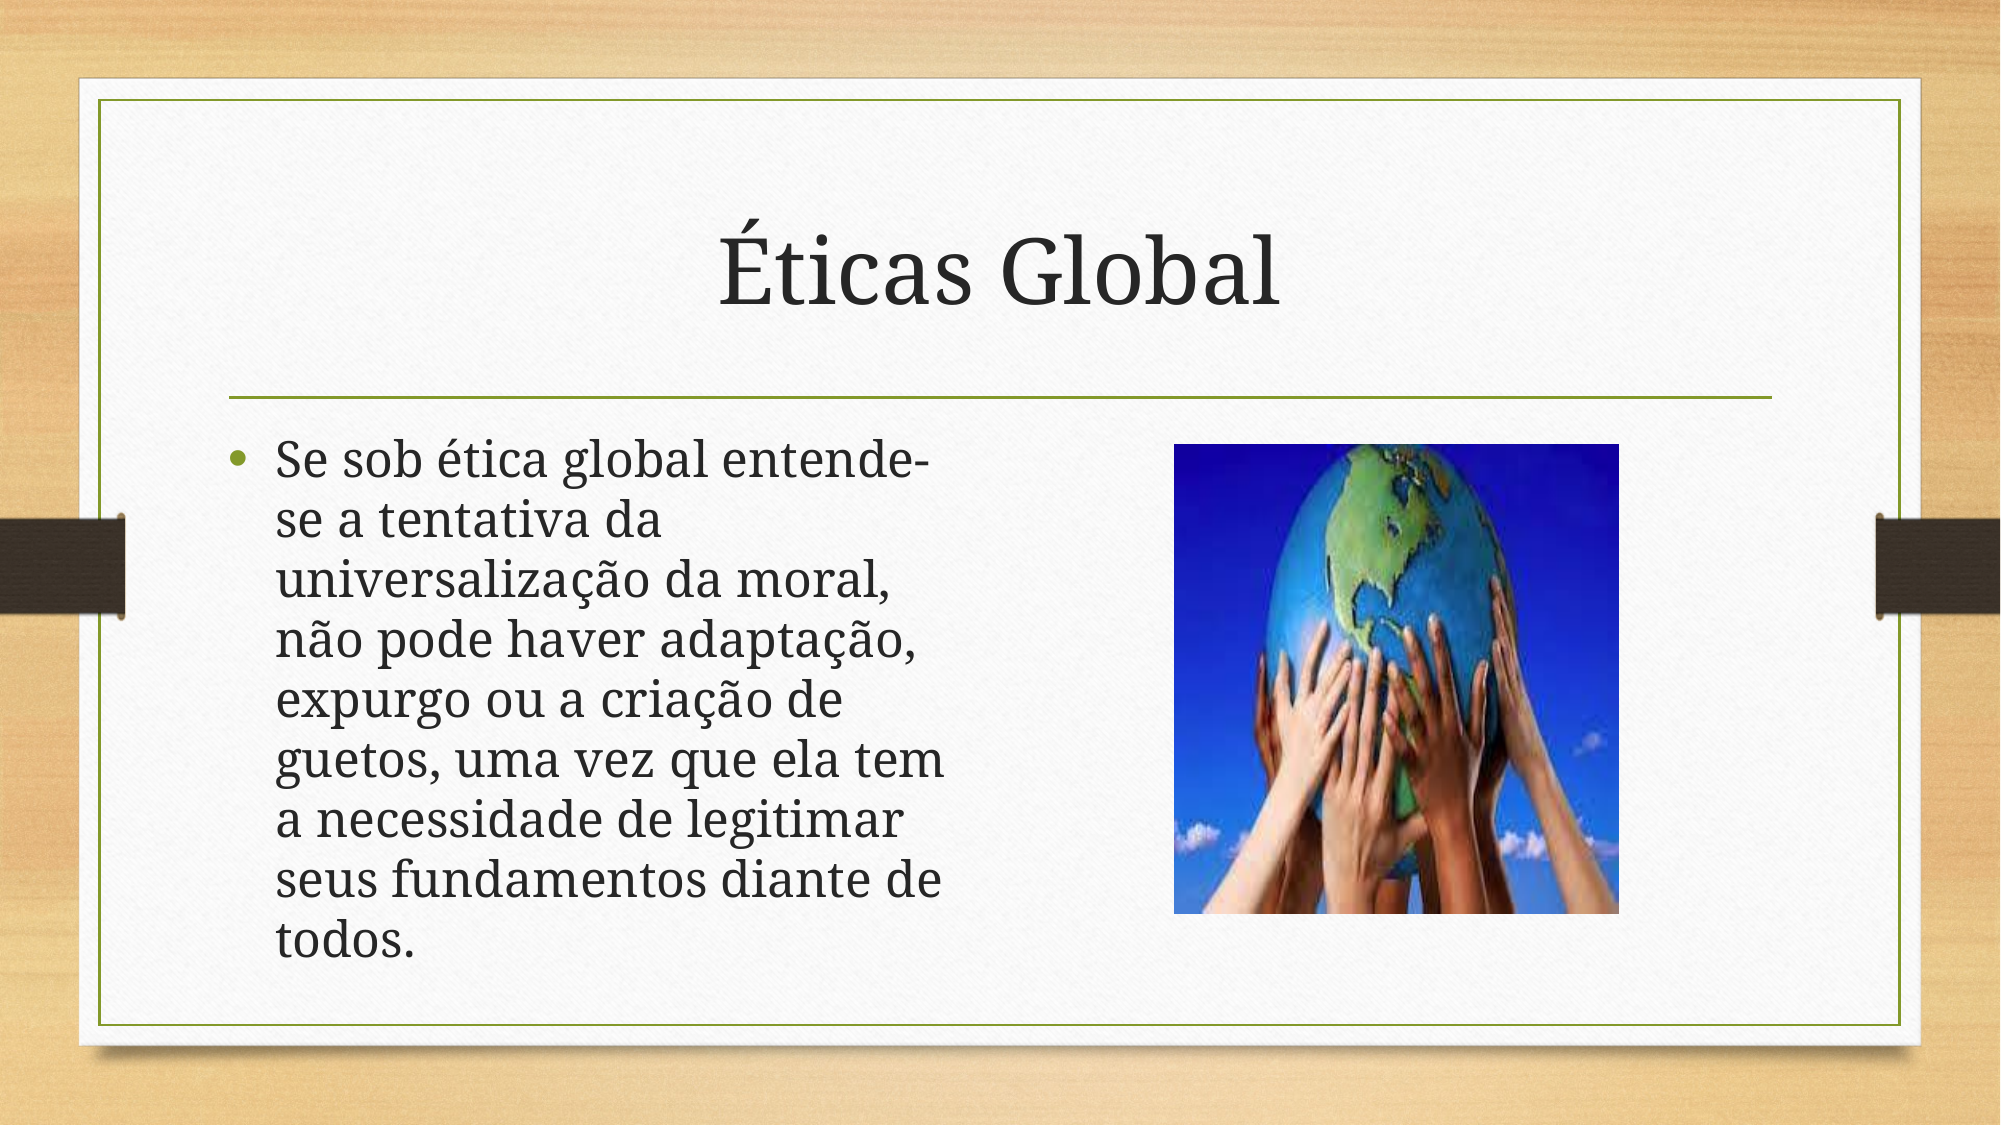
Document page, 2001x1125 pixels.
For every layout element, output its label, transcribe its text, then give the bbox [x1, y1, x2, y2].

picture [0, 0, 2001, 1125]
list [1173, 444, 1620, 914]
title Éticas Global [212, 161, 1788, 375]
list Se sob ética global entende-se a tentativa da universalização da moral, não pode haver adaptação, expurgo ou a criação de guetos, uma vez que ela tem a necessidade de legitimar seus fundamentos diante de todos. [213, 420, 987, 963]
